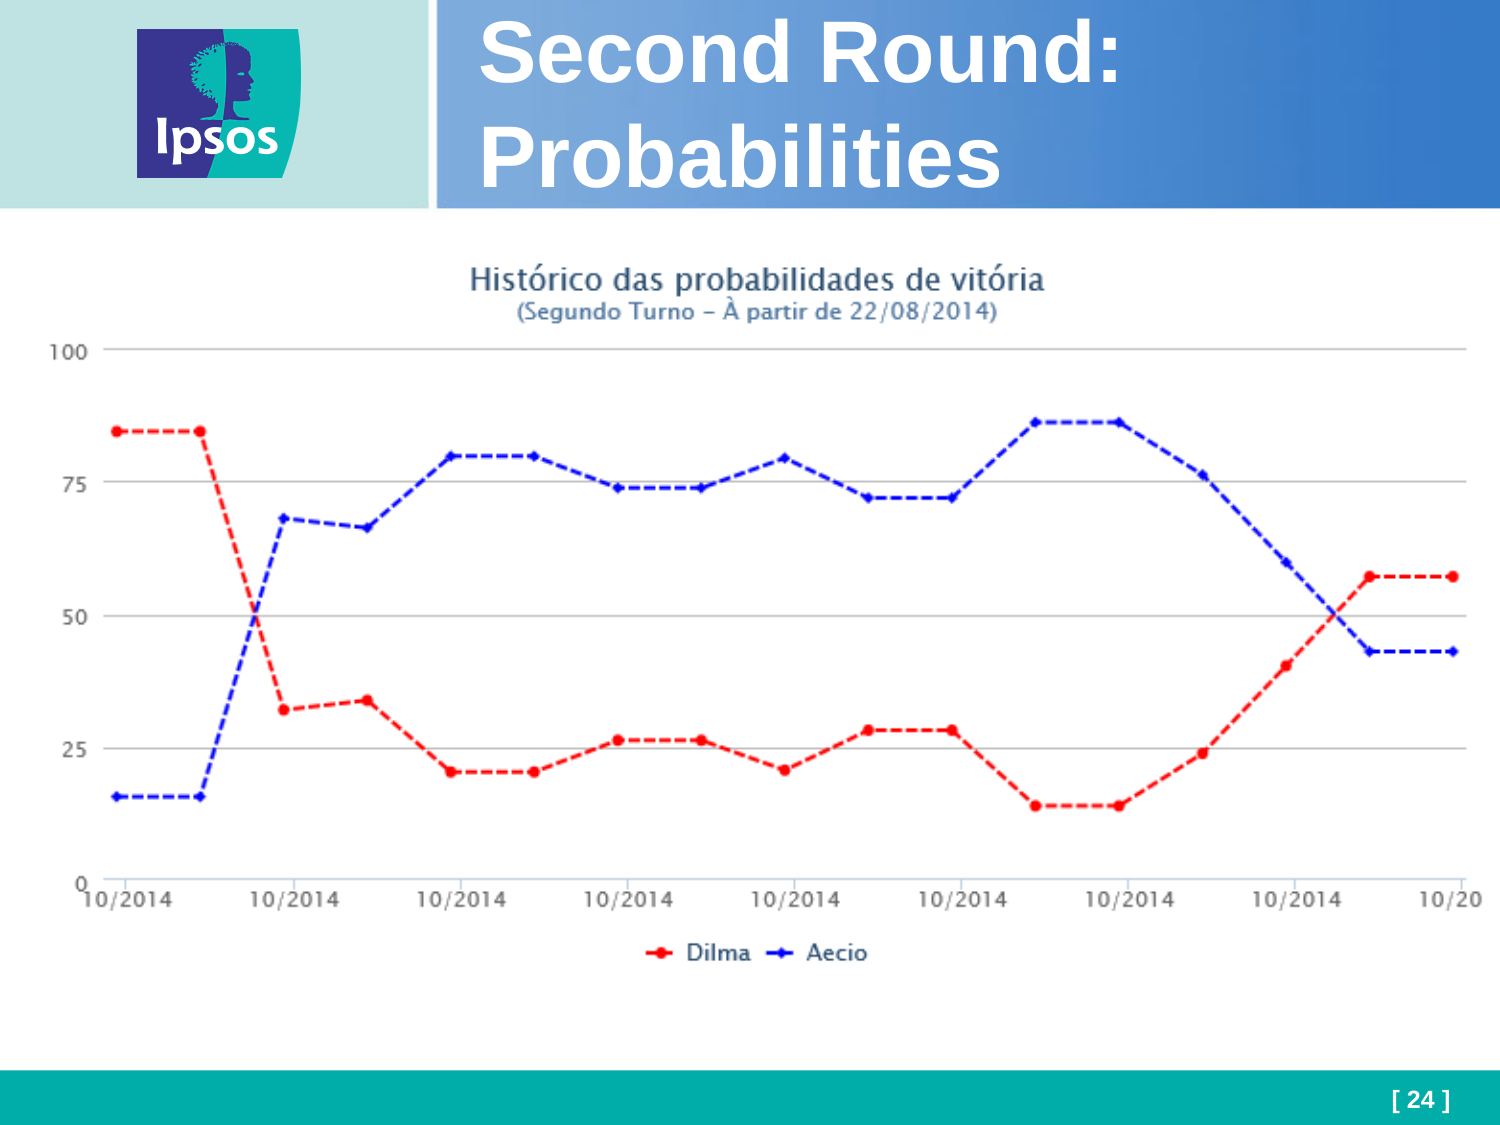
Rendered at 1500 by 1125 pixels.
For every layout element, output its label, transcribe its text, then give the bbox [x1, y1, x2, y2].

list Pr(Obama victory) = # of Polls for Obama / Total number of polls [41, 1019, 1459, 1125]
title Second Round: Probabilities [478, 89, 1311, 205]
picture [0, 0, 1500, 213]
picture [29, 243, 1487, 1011]
